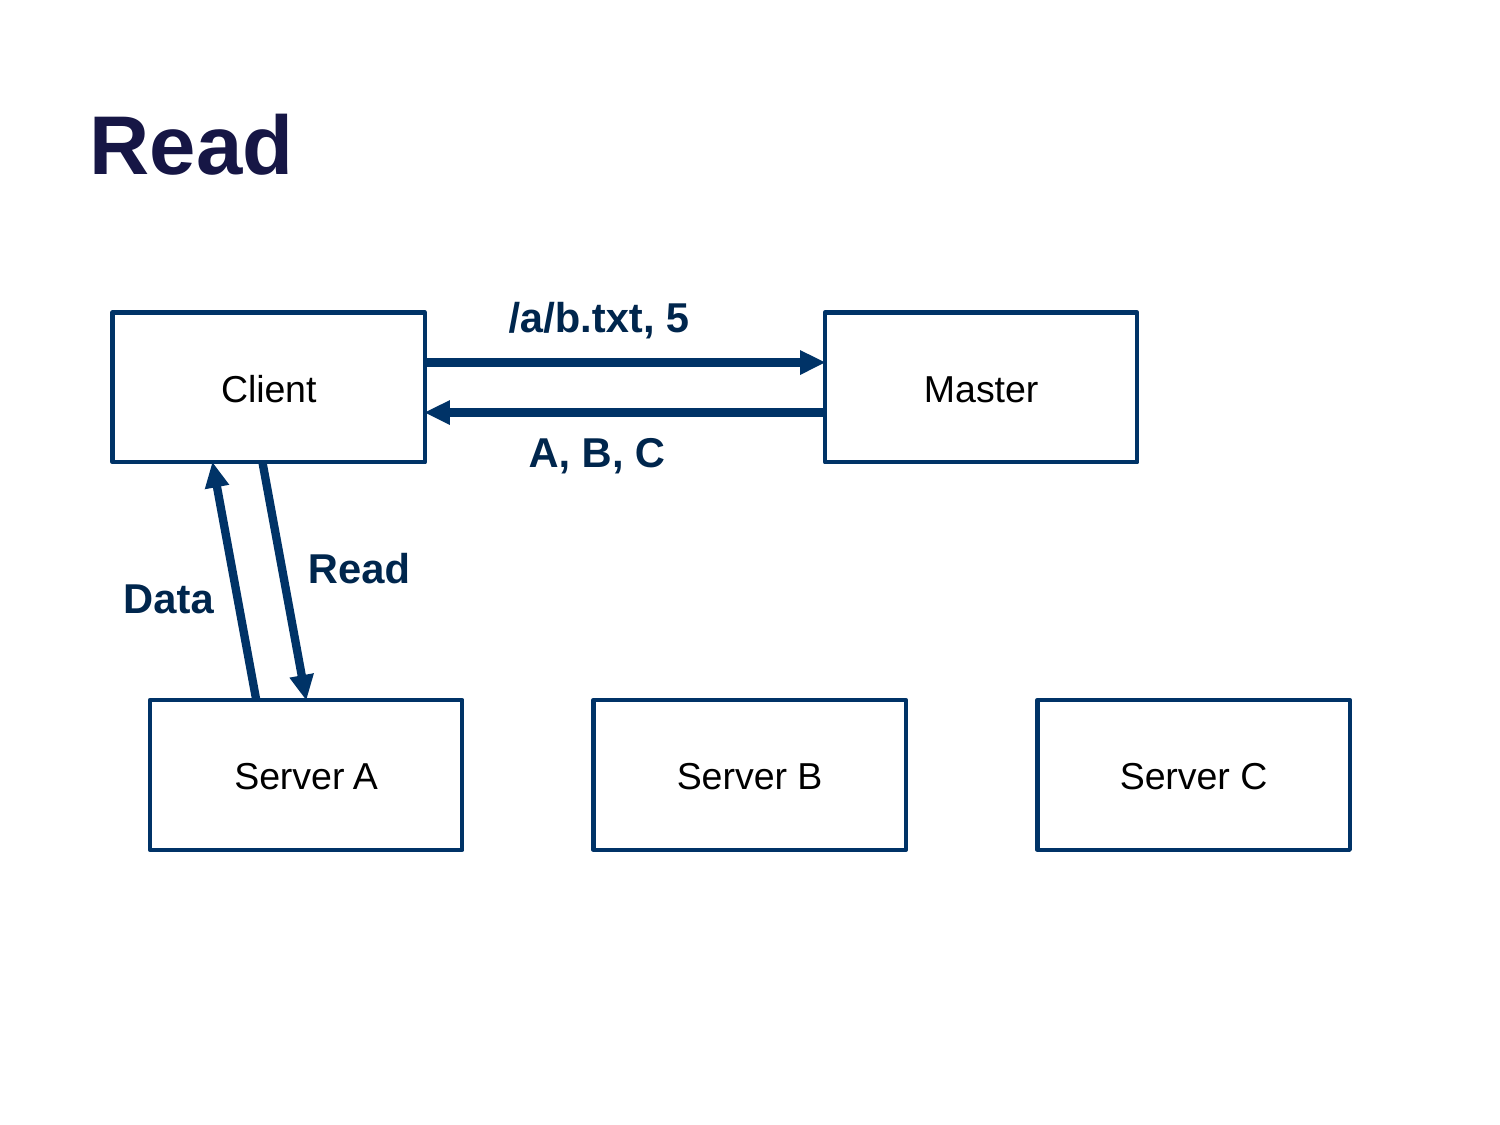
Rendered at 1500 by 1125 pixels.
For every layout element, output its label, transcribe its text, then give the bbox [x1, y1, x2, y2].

text_box A, B, C [502, 418, 928, 489]
text_box Server A [148, 698, 464, 852]
text_box Client [110, 310, 427, 464]
title Read [75, 0, 1425, 200]
text_box /a/b.txt, 5 [493, 282, 850, 346]
text_box Read [310, 534, 463, 605]
text_box Server C [1035, 698, 1352, 852]
text_box Server B [591, 698, 908, 852]
text_box Master [823, 310, 1139, 464]
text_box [262, 462, 307, 701]
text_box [212, 462, 257, 701]
text_box Data [108, 564, 207, 635]
